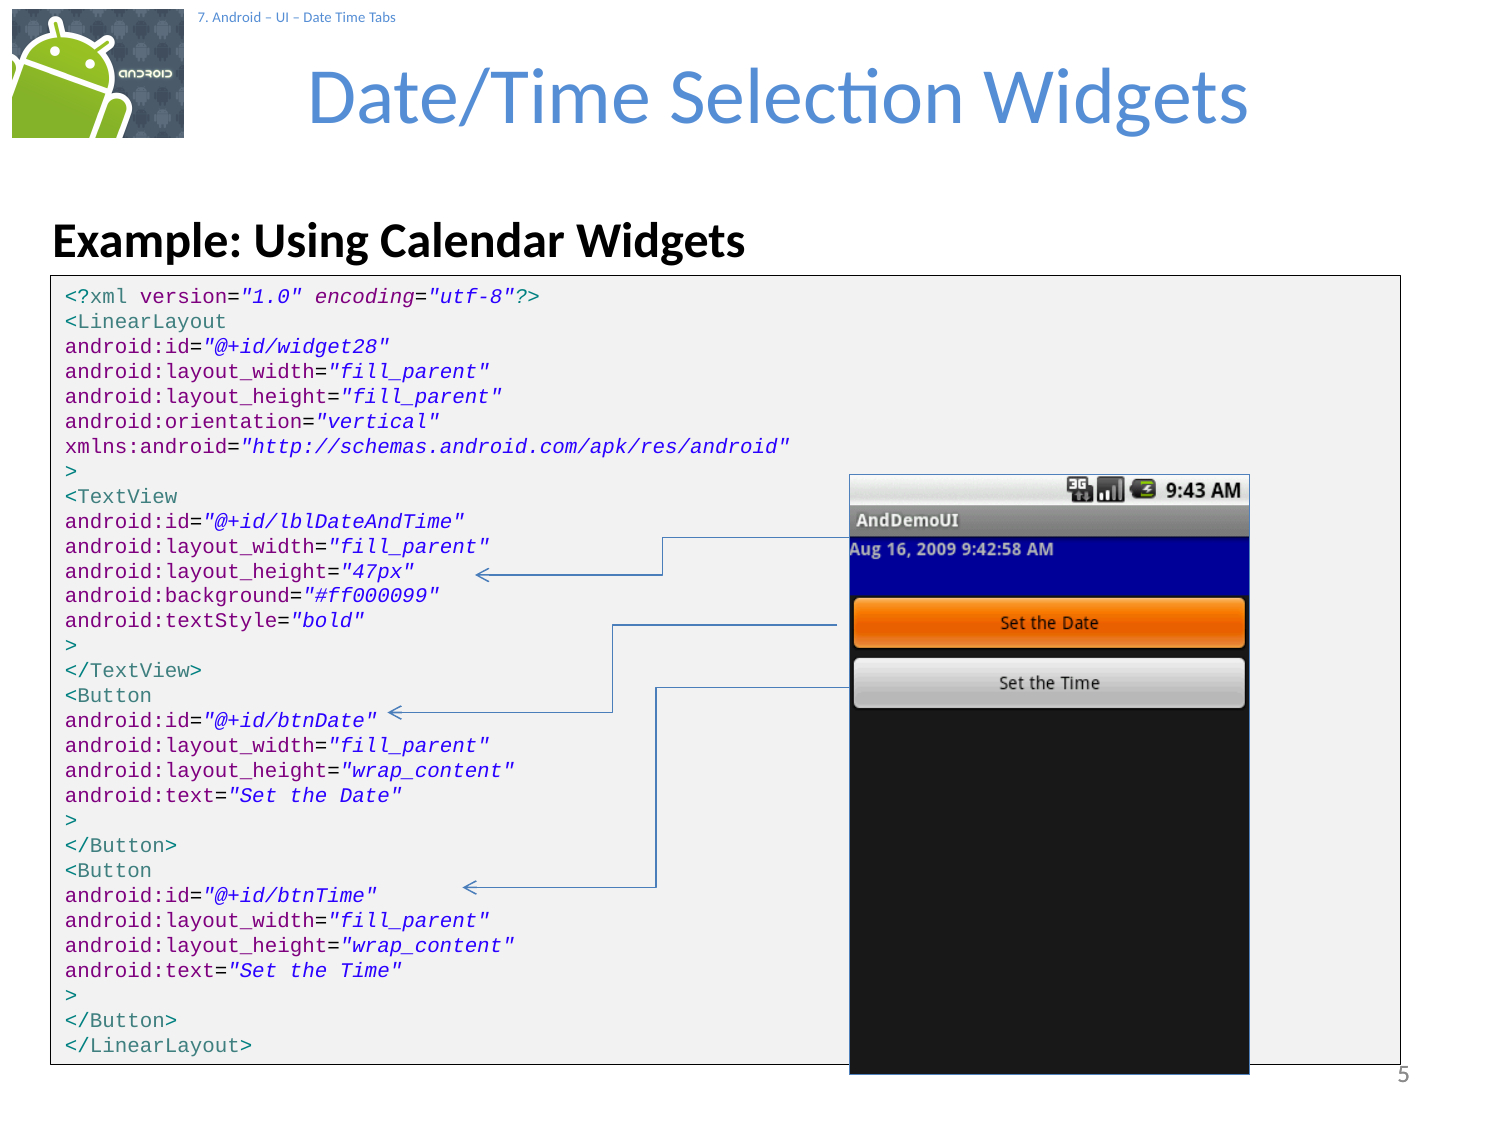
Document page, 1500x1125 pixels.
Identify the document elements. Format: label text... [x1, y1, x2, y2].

picture [849, 474, 1251, 1076]
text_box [474, 537, 851, 576]
picture [12, 9, 184, 138]
text_box 7. Android – UI – Date Time Tabs Date/Time Selection Widgets [49, 7, 1400, 150]
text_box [462, 687, 851, 888]
text_box 5 [1074, 1042, 1425, 1103]
text_box Example: Using Calendar Widgets [37, 199, 1438, 275]
text_box <?xml version="1.0" encoding="utf-8"?> <LinearLayout android:id="@+id/widget28" android:layout_width="fill_parent" android:layout_height="fill_parent" android:orientation="vertical" xmlns:android="http://schemas.android.com/apk/res/android" > <TextView android:id="@+id/lblDateAndTime" android:layout_width="fill_parent" android:layout_height="47px" android:background="#ff000099" android:textStyle="bold" > </TextView> <Button android:id="@+id/btnDate" android:layout_width="fill_parent" android:layout_height="wrap_content" android:text="Set the Date" > </Button> <Button android:id="@+id/btnTime" android:layout_width="fill_parent" android:layout_height="wrap_content" android:text="Set the Time" > </Button> </LinearLayout> [49, 275, 1400, 1065]
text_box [387, 624, 838, 713]
